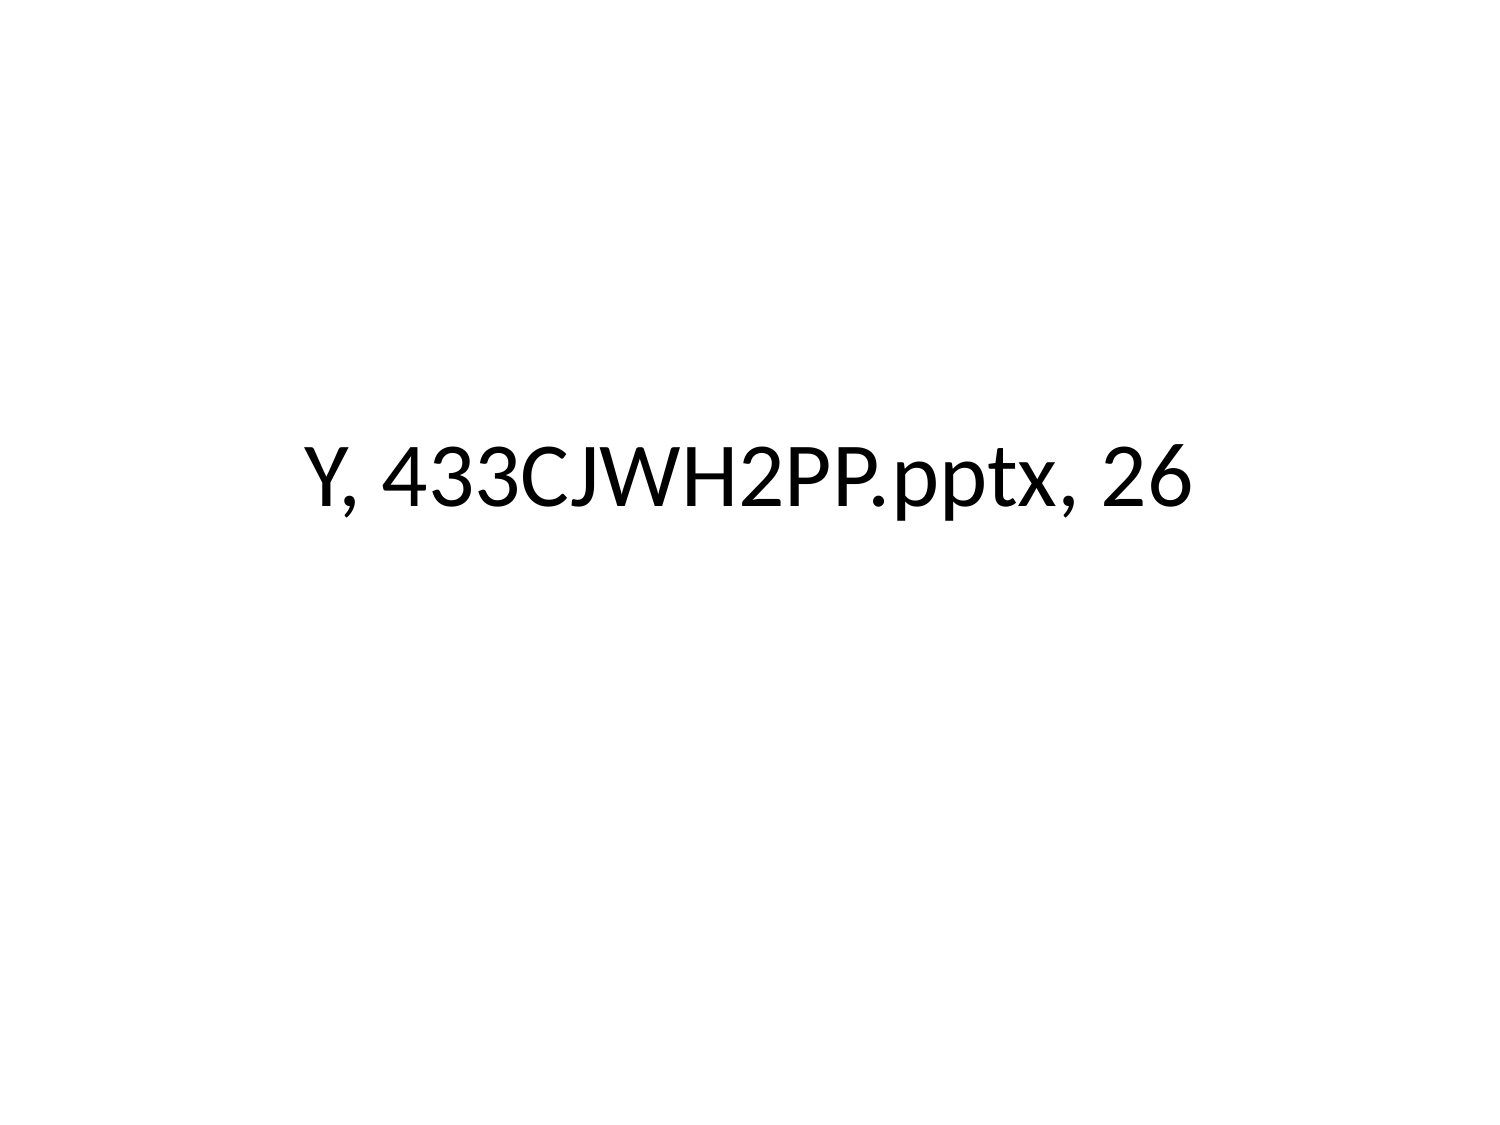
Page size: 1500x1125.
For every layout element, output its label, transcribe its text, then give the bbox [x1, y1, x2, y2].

title Y, 433CJWH2PP.pptx, 26 [112, 349, 1388, 591]
